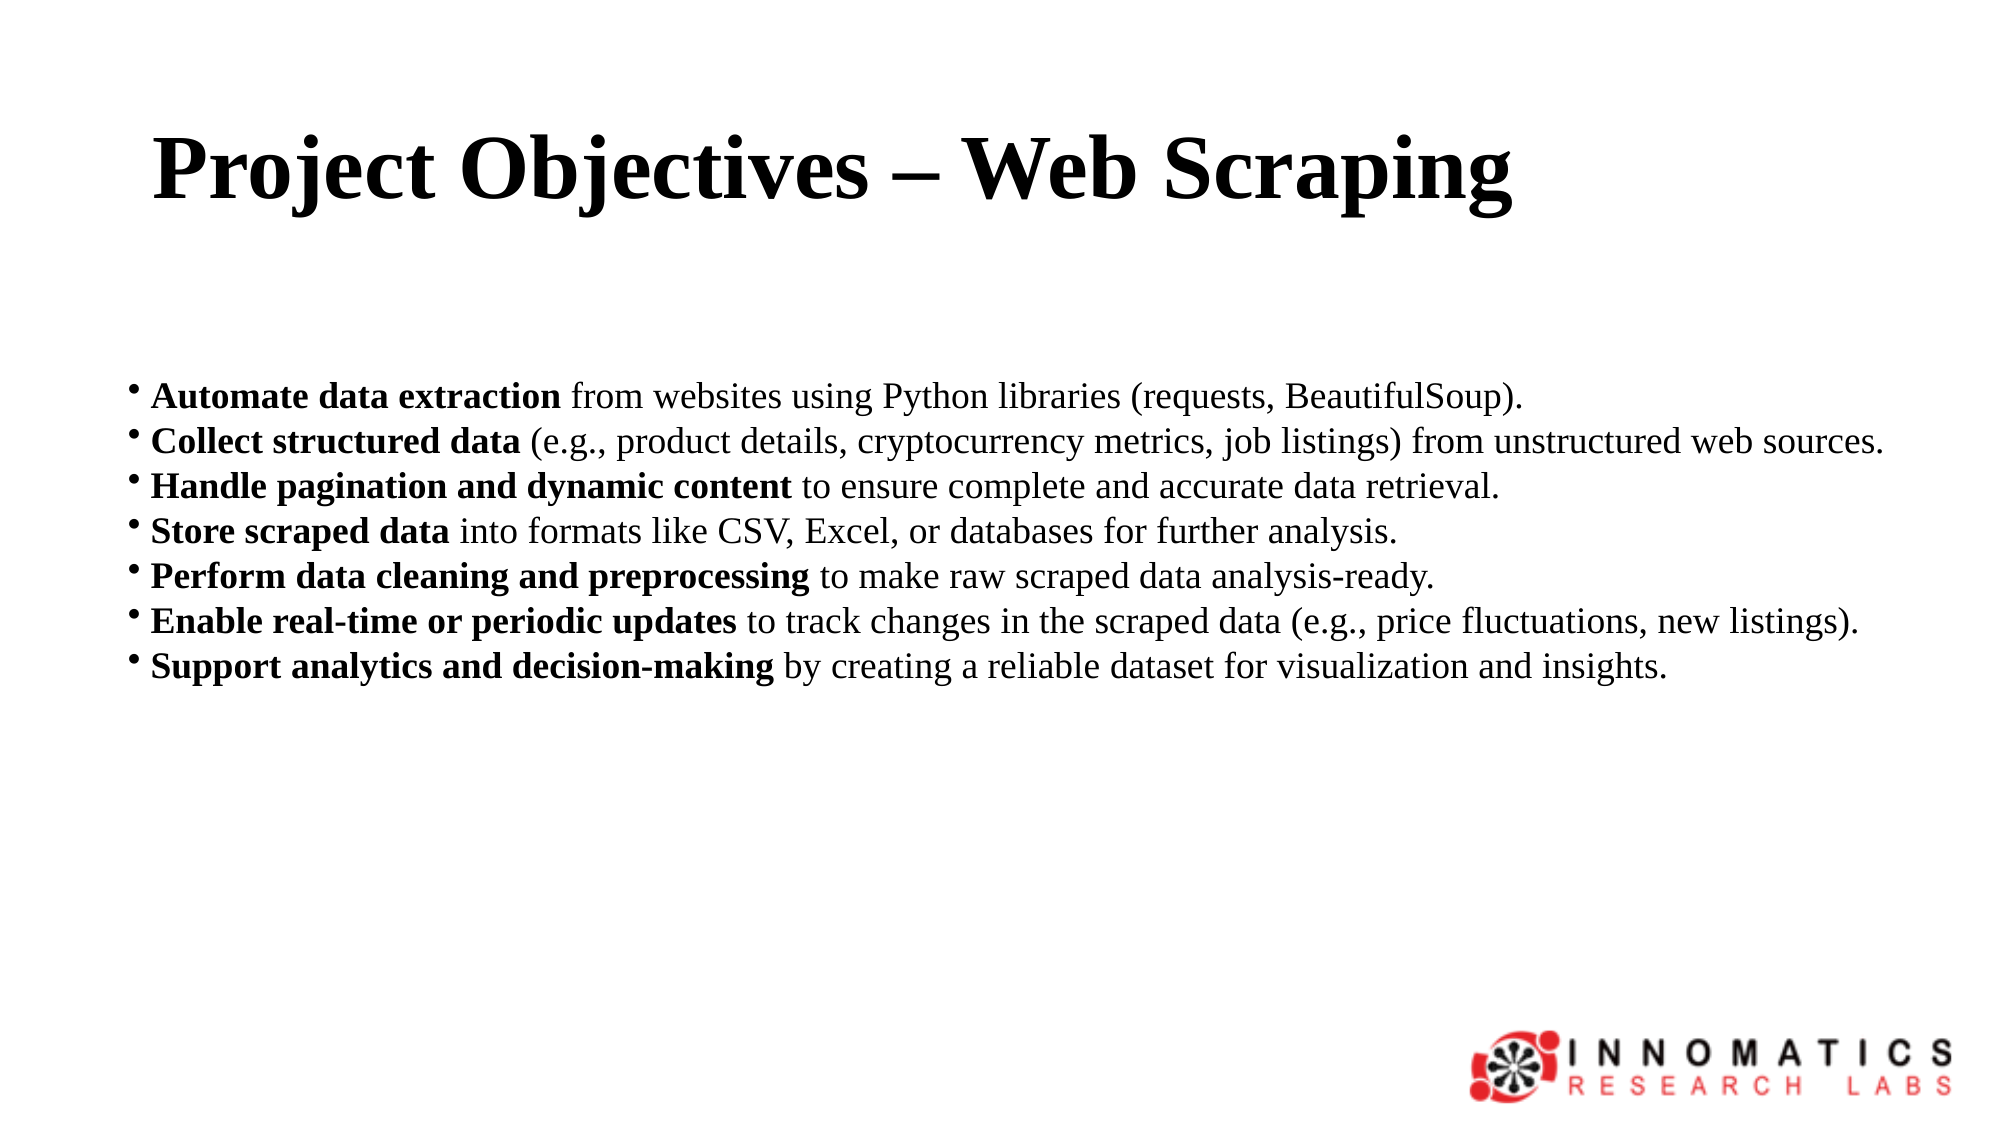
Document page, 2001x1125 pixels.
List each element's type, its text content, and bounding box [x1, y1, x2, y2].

picture [1445, 1014, 1975, 1125]
title Project Objectives – Web Scraping [137, 59, 1863, 224]
list Automate data extraction from websites using Python libraries (requests, BeautifulSoup). Collect structured data (e.g., product details, cryptocurrency metrics, job listings) from unstructured web sources. Handle pagination and dynamic content to ensure complete and accurate data retrieval. Store scraped data into formats like CSV, Excel, or databases for further analysis. Perform data cleaning and preprocessing to make raw scraped data analysis-ready. Enable real-time or periodic updates to track changes in the scraped data (e.g., price fluctuations, new listings). Support analytics and decision-making by creating a reliable dataset for visualization and insights. [112, 224, 1950, 878]
